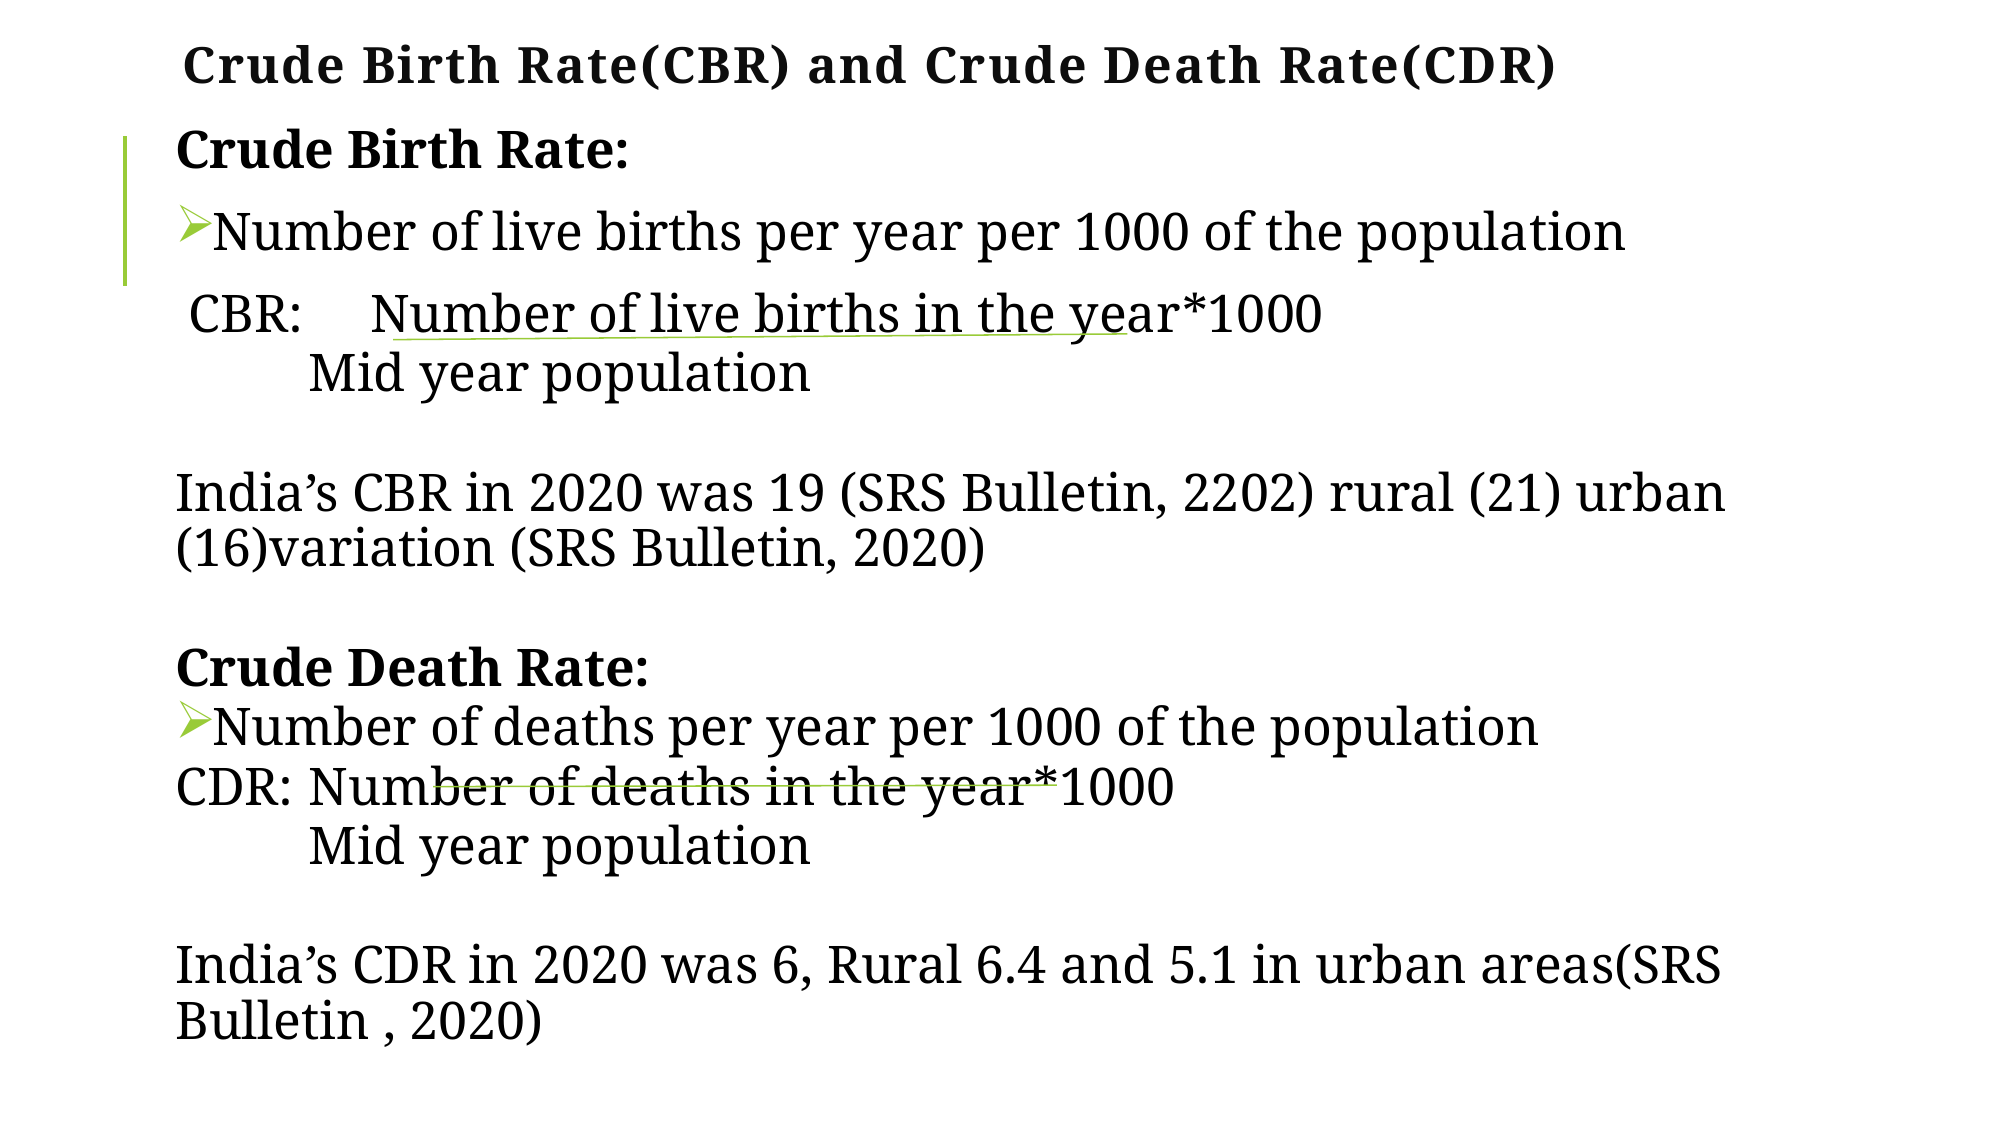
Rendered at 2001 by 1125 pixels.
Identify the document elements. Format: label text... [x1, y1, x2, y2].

title Crude Birth Rate(CBR) and Crude Death Rate(CDR) [168, 21, 1763, 116]
list Crude Birth Rate: Number of live births per year per 1000 of the population CBR: Number of live births in the year*1000 Mid year population India’s CBR in 2020 was 19 (SRS Bulletin, 2202) rural (21) urban (16)variation (SRS Bulletin, 2020) Crude Death Rate: Number of deaths per year per 1000 of the population CDR: Number of deaths in the year*1000 Mid year population India’s CDR in 2020 was 6, Rural 6.4 and 5.1 in urban areas(SRS Bulletin , 2020) [168, 116, 1763, 1068]
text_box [392, 333, 1128, 340]
